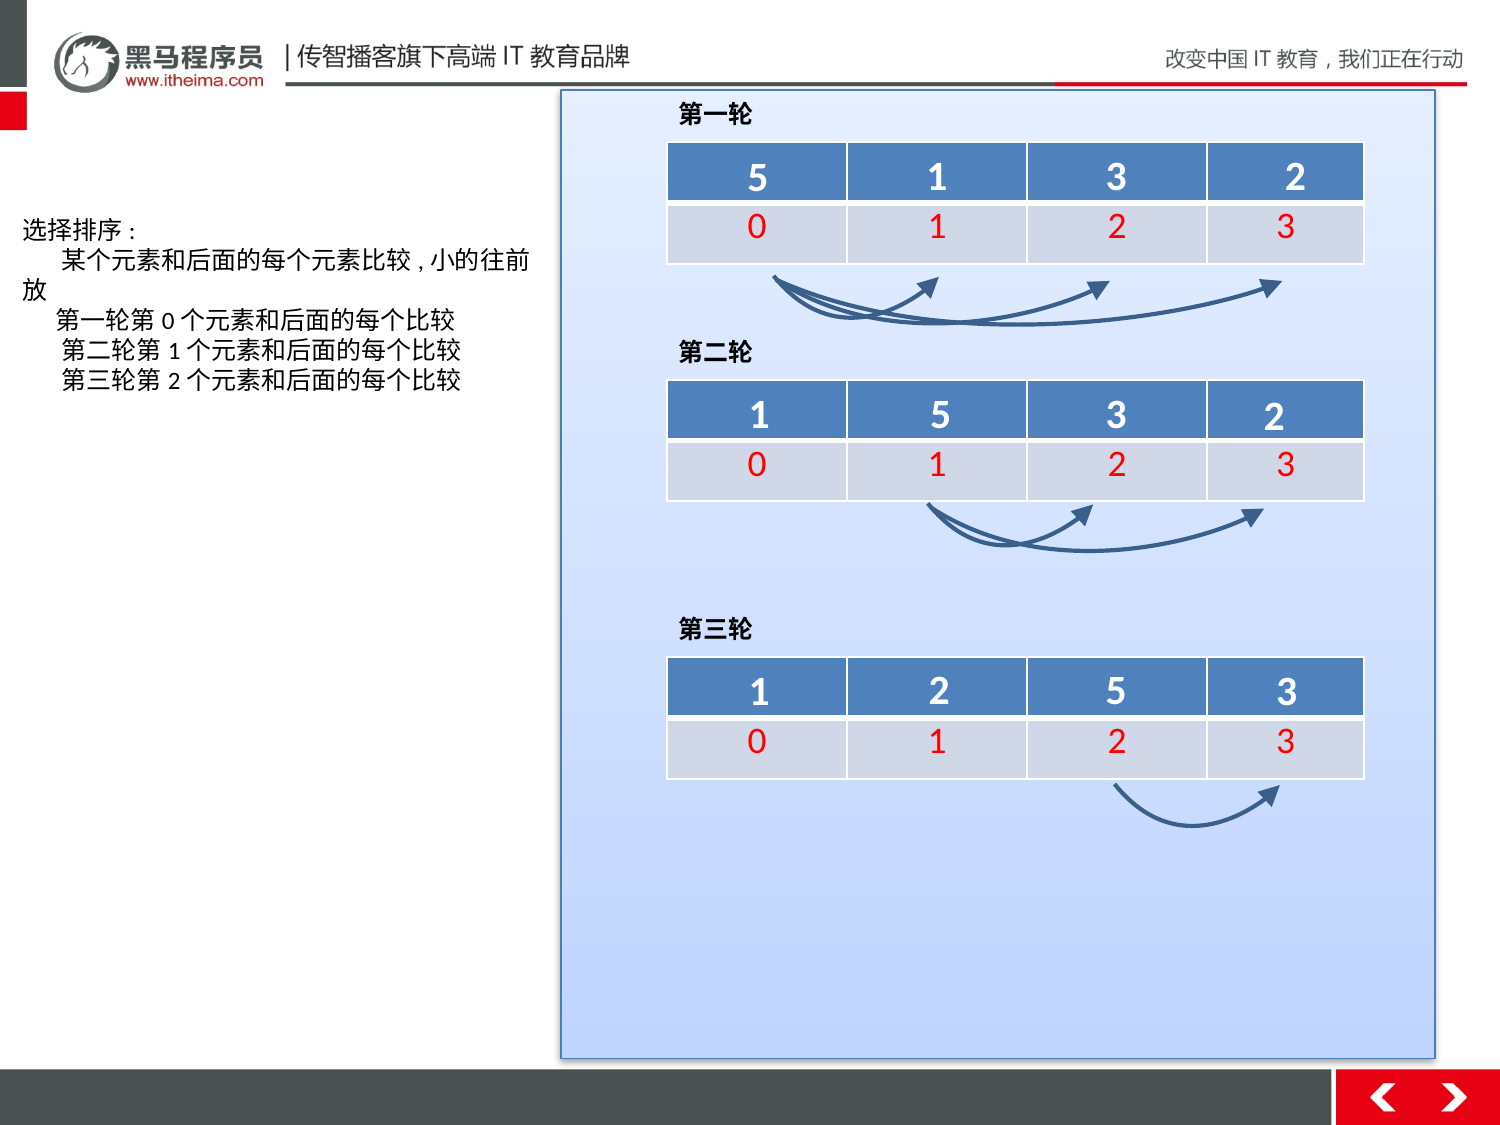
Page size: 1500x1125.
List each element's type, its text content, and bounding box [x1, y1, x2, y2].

text_box 2 [913, 655, 962, 721]
text_box [771, 274, 939, 281]
text_box 5 [1090, 655, 1139, 720]
table_header [668, 658, 733, 715]
text_box 2 [1248, 381, 1296, 447]
table_header [782, 381, 846, 438]
table_cell 2 [1028, 443, 1206, 500]
text_box 第一轮 [663, 91, 1095, 137]
text_box 1 [733, 656, 782, 722]
table_cell 0 [668, 443, 846, 500]
table_header [780, 143, 846, 200]
table_header [959, 143, 1026, 200]
text_box [1112, 782, 1280, 829]
picture [0, 0, 1500, 1125]
text_box 5 [732, 142, 780, 208]
table_header [1208, 143, 1270, 200]
table_header [668, 381, 733, 438]
text_box 5 [915, 379, 963, 445]
text_box 1 [911, 141, 959, 207]
table_header [782, 658, 846, 715]
text_box [931, 511, 1019, 548]
table_header [668, 143, 732, 200]
table_cell 2 [1028, 721, 1206, 778]
table_cell 3 [1208, 206, 1363, 263]
table_cell 1 [848, 206, 1026, 263]
table_header [1028, 381, 1090, 438]
table_cell 0 [668, 721, 846, 778]
table_header [1139, 143, 1206, 200]
text_box 第三轮 [663, 606, 1095, 651]
text_box [929, 505, 1265, 554]
table_header [1028, 658, 1090, 715]
text_box 3 [1090, 379, 1139, 444]
text_box [775, 277, 1283, 327]
table_cell 2 [1028, 206, 1206, 263]
table_header [1139, 381, 1206, 438]
text_box [926, 502, 1094, 509]
text_box [776, 283, 864, 320]
text_box 第二轮 [663, 328, 1095, 374]
table_header [1296, 381, 1363, 438]
text_box 3 [1261, 656, 1309, 722]
table_header [1208, 658, 1261, 715]
table_header [848, 381, 915, 438]
table_header [1139, 658, 1206, 715]
table_header [962, 658, 1026, 715]
table_header [1318, 143, 1363, 200]
table_cell 0 [668, 206, 846, 263]
text_box [560, 89, 1436, 1059]
table_header [848, 143, 911, 200]
text_box 1 [733, 379, 782, 444]
table_header [1309, 658, 1363, 715]
table_header [848, 658, 913, 715]
table_header [963, 381, 1026, 438]
table_cell 3 [1208, 443, 1363, 500]
table_header [1028, 143, 1090, 200]
text_box 2 [1270, 141, 1318, 207]
table_cell 3 [1208, 721, 1363, 778]
text_box 3 [1090, 141, 1139, 207]
text_box [779, 284, 954, 326]
table_header [1208, 381, 1248, 438]
text_box 选择排序: 某个元素和后面的每个元素比较,小的往前放 第一轮第0个元素和后面的每个比较 第二轮第1个元素和后面的每个比较 第三轮第2个元素和后面的每个比较 [8, 207, 561, 402]
table_cell 1 [848, 443, 1026, 500]
table_cell 1 [848, 721, 1026, 778]
